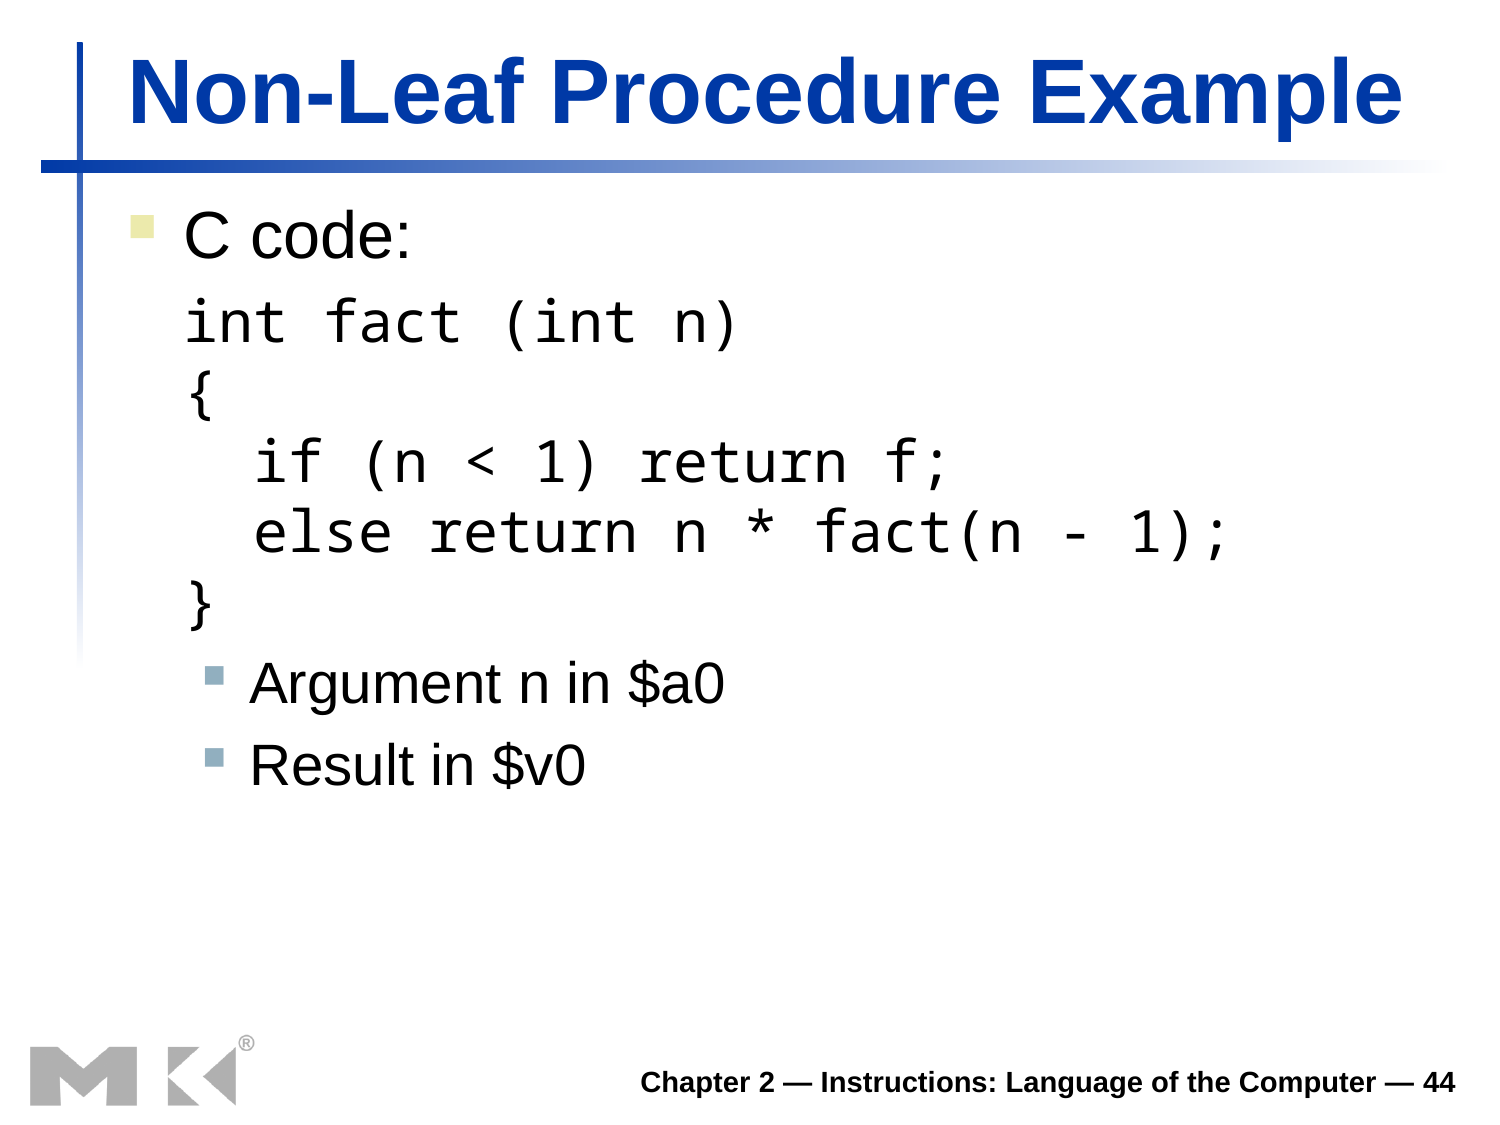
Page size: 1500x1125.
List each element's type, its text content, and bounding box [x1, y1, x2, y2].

list C code: int fact (int n) { if (n < 1) return f; else return n * fact(n - 1); } Argument n in $a0 Result in $v0 [112, 184, 1469, 1024]
title Non-Leaf Procedure Example [112, 23, 1468, 149]
picture [29, 1034, 255, 1106]
footer Chapter 2 — Instructions: Language of the Computer — 44 [277, 1046, 1471, 1106]
